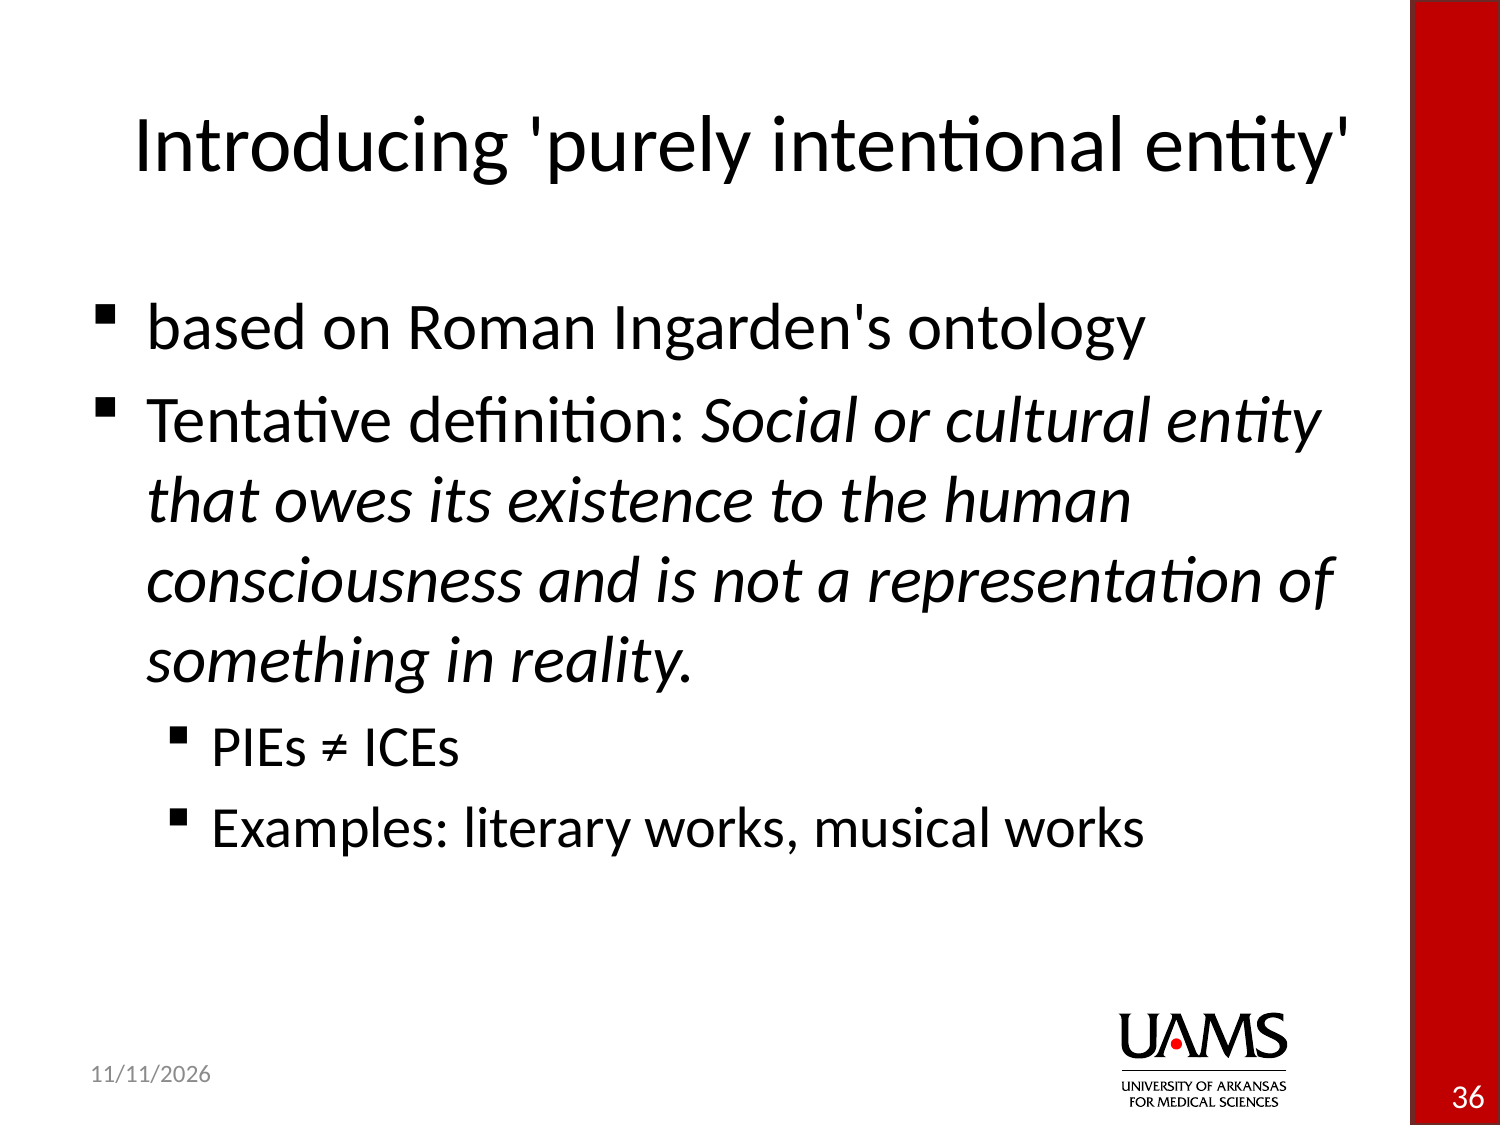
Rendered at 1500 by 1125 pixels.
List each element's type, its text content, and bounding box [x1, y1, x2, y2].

slide_number 36 [1374, 1065, 1500, 1125]
title Introducing 'purely intentional entity' [75, 45, 1413, 233]
list based on Roman Ingarden's ontology Tentative definition: Social or cultural entity that owes its existence to the human consciousness and is not a representation of something in reality. PIEs ≠ ICEs Examples: literary works, musical works [75, 275, 1400, 1018]
